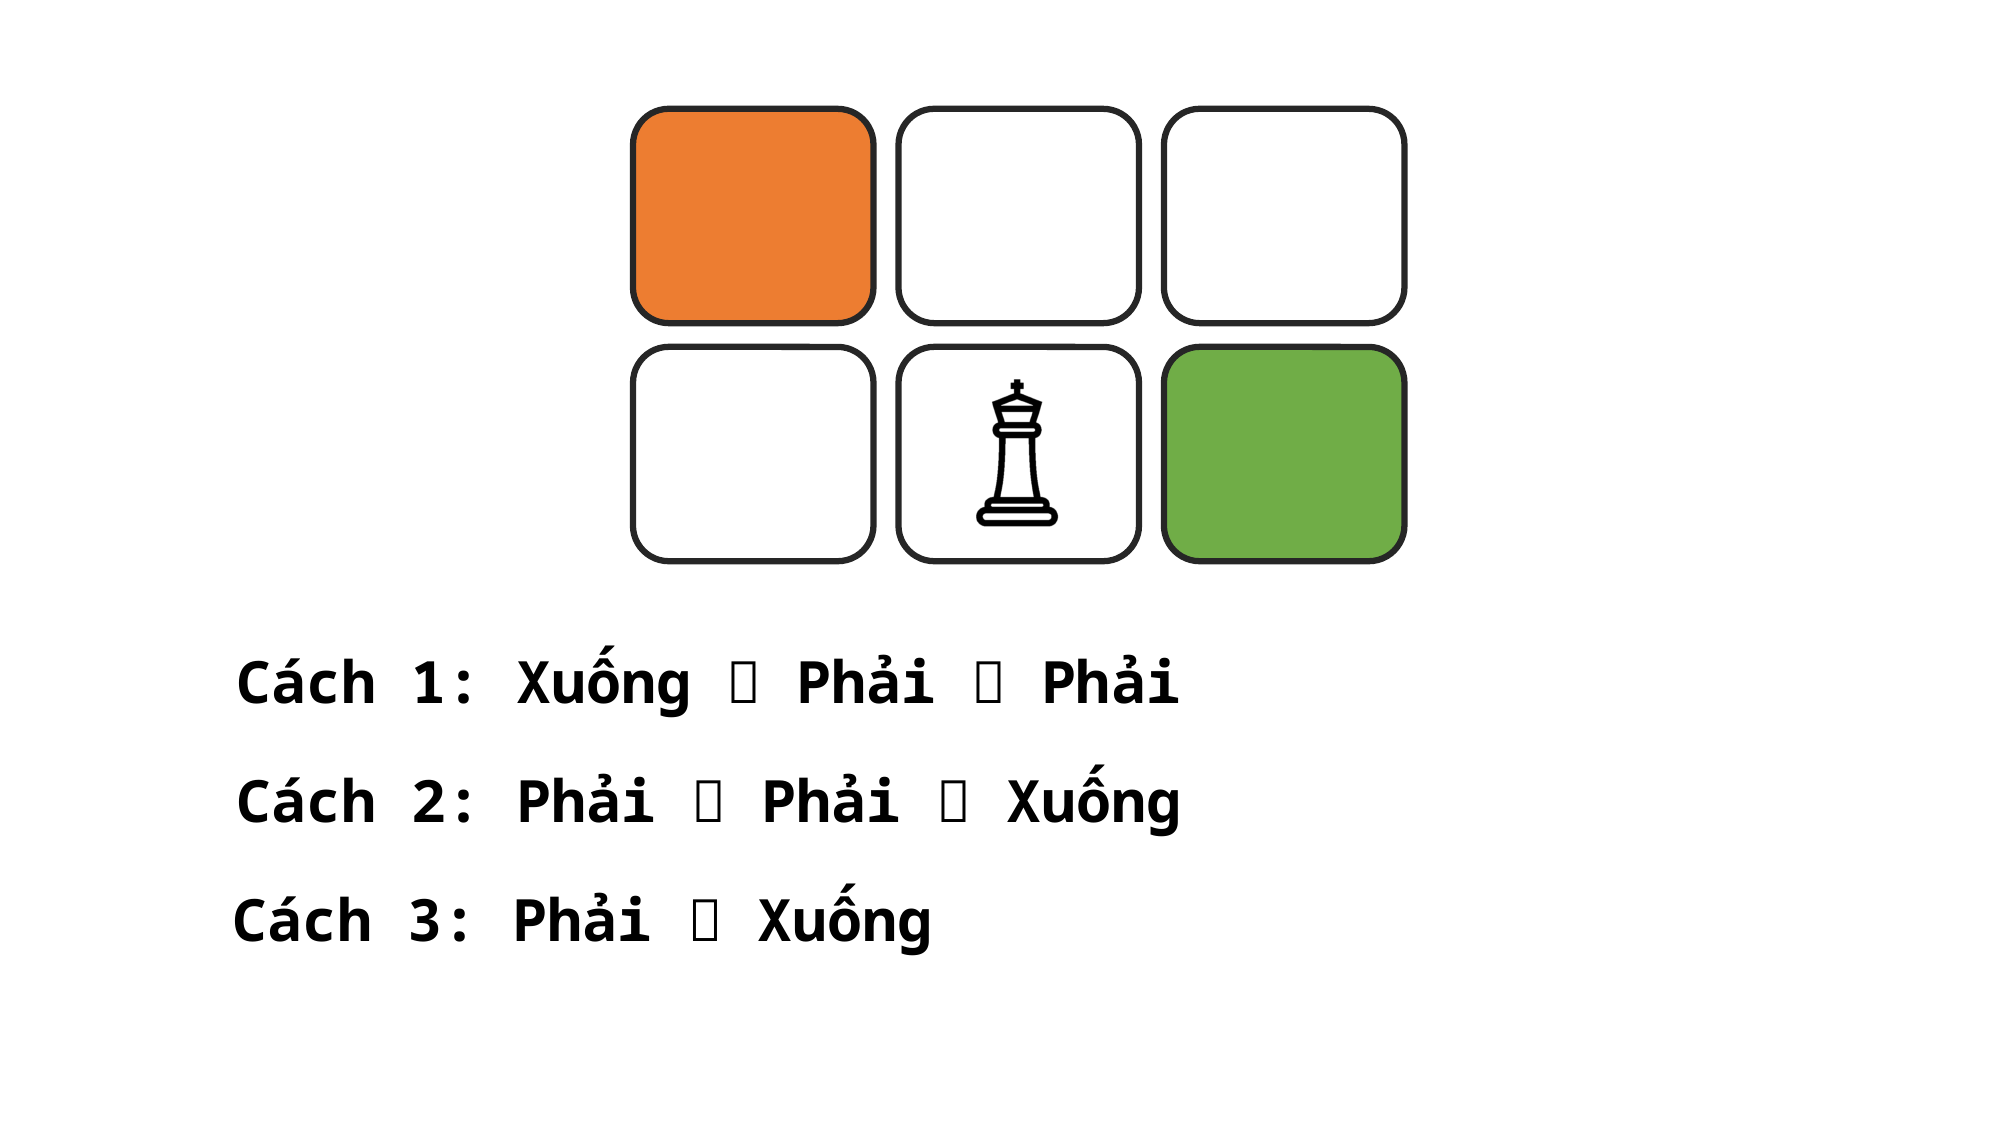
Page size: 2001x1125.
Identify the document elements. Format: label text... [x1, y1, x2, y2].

text_box [631, 345, 875, 563]
text_box Cách 2: Phải  Phải  Xuống [221, 757, 1196, 842]
text_box Cách 1: Xuống  Phải  Phải [221, 637, 1196, 723]
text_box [954, 371, 1083, 537]
text_box [1162, 345, 1406, 563]
text_box [631, 107, 875, 325]
text_box [897, 345, 1141, 563]
text_box [897, 107, 1141, 325]
text_box Cách 3: Phải  Xuống [217, 875, 948, 961]
text_box [1162, 107, 1406, 325]
